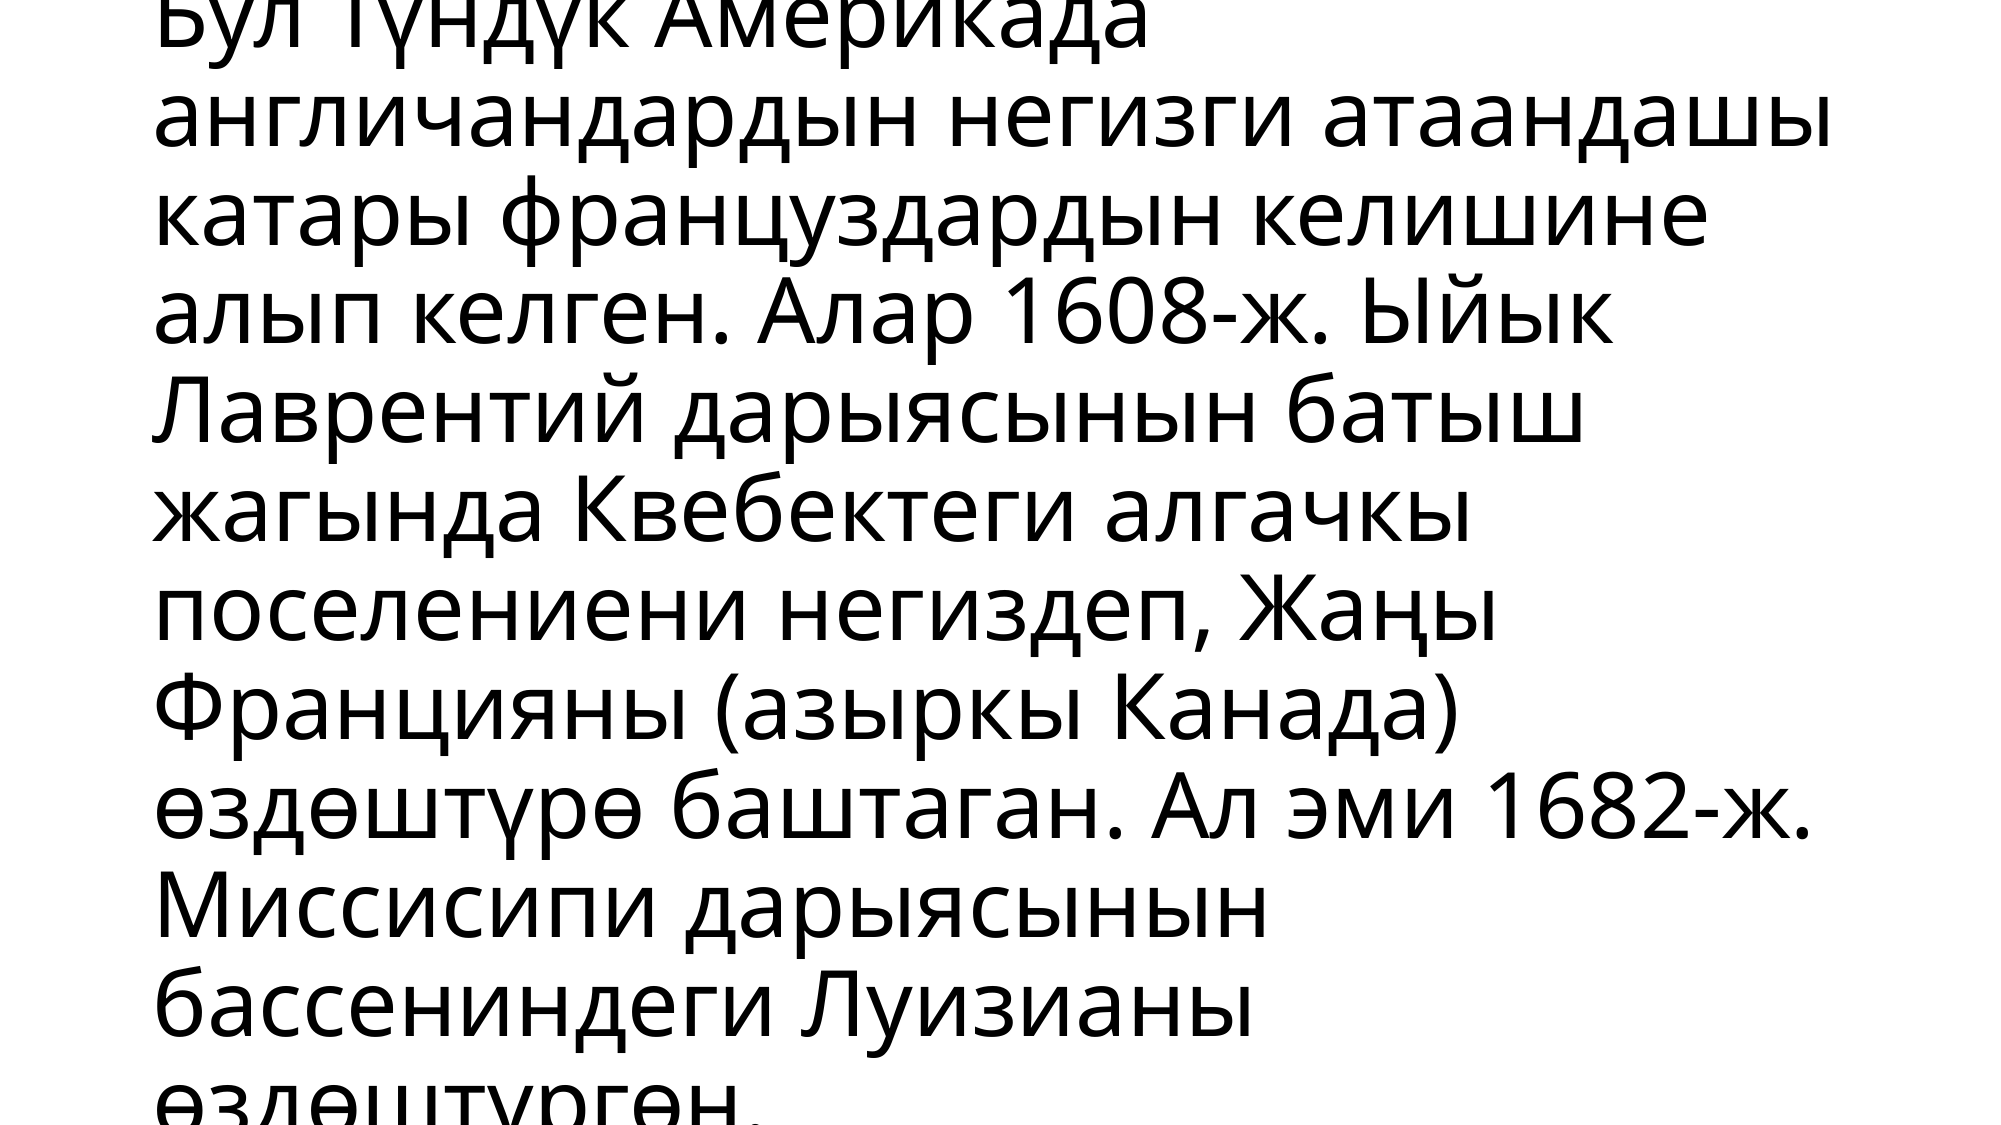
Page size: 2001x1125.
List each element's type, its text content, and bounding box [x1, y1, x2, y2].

title Бул Түндүк Америкада англичандардын негизги атаандашы катары француздардын келишине алып келген. Алар 1608-ж. Ыйык Лаврентий дарыясынын батыш жагында Квебектеги алгачкы поселениени негиздеп, Жаңы Францияны (азыркы Канада) өздөштүрө баштаган. Ал эми 1682-ж. Миссисипи дарыясынын бассениндеги Луизианы өздөштүргөн. [137, 59, 1863, 1064]
